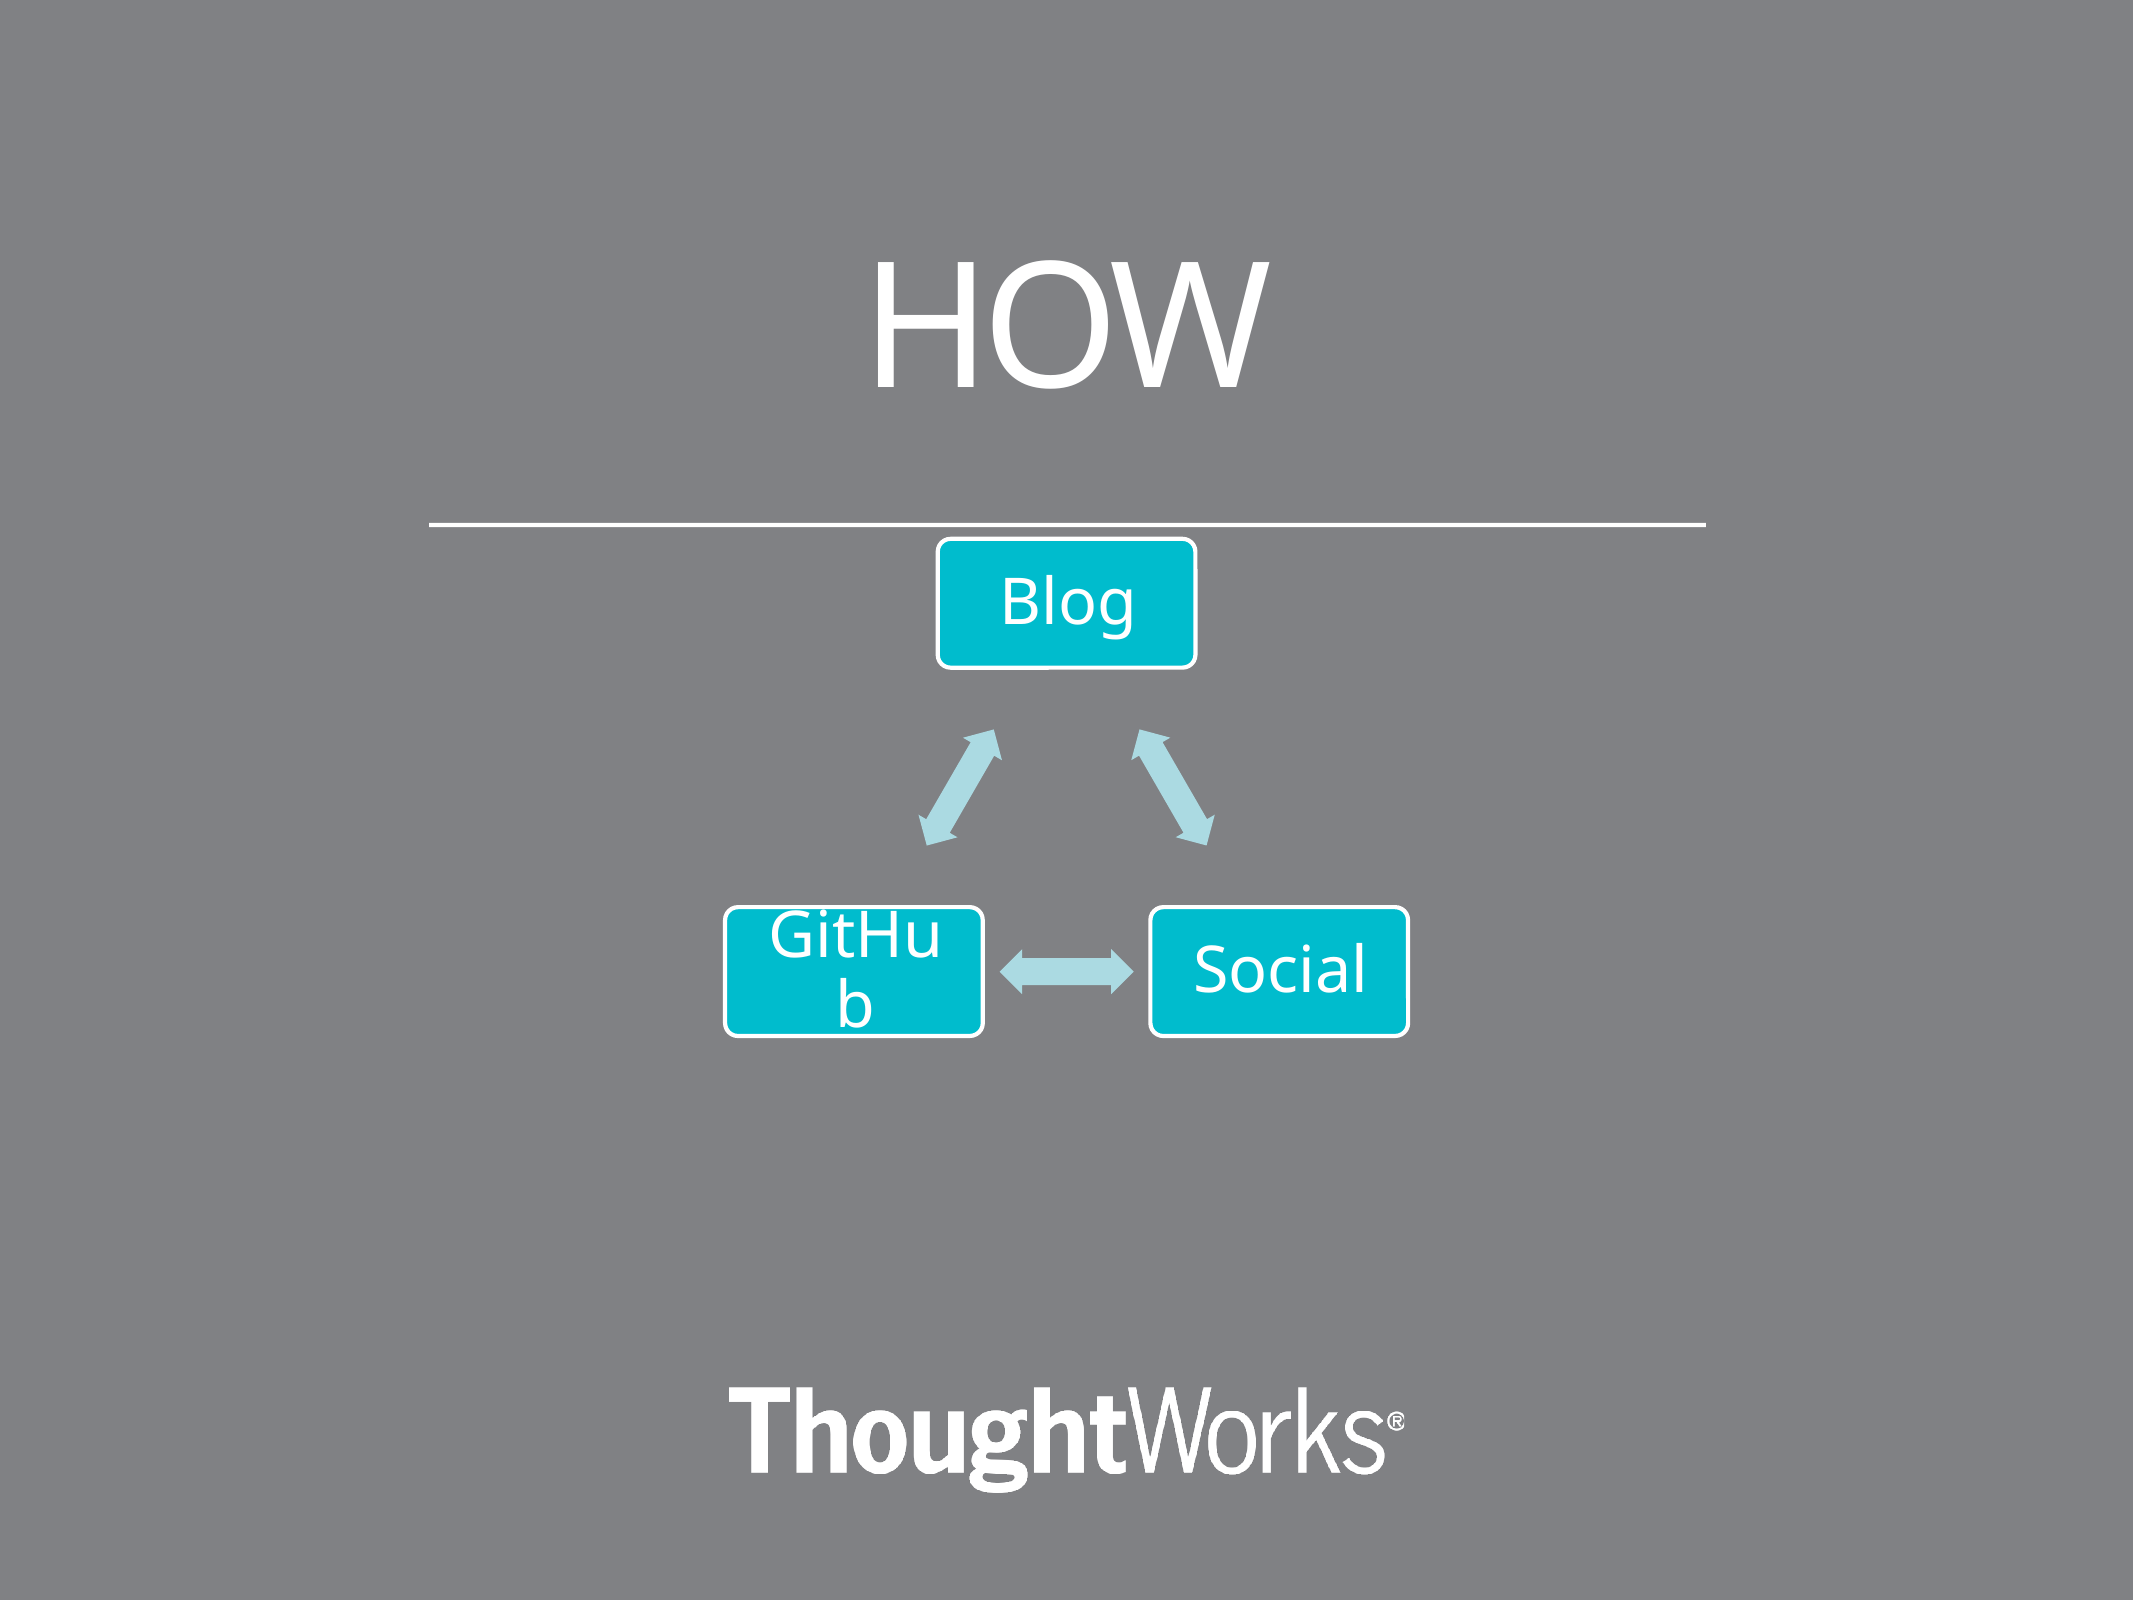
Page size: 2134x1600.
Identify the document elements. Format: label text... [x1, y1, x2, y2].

title HOW [62, 187, 2071, 500]
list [428, 538, 1705, 1037]
